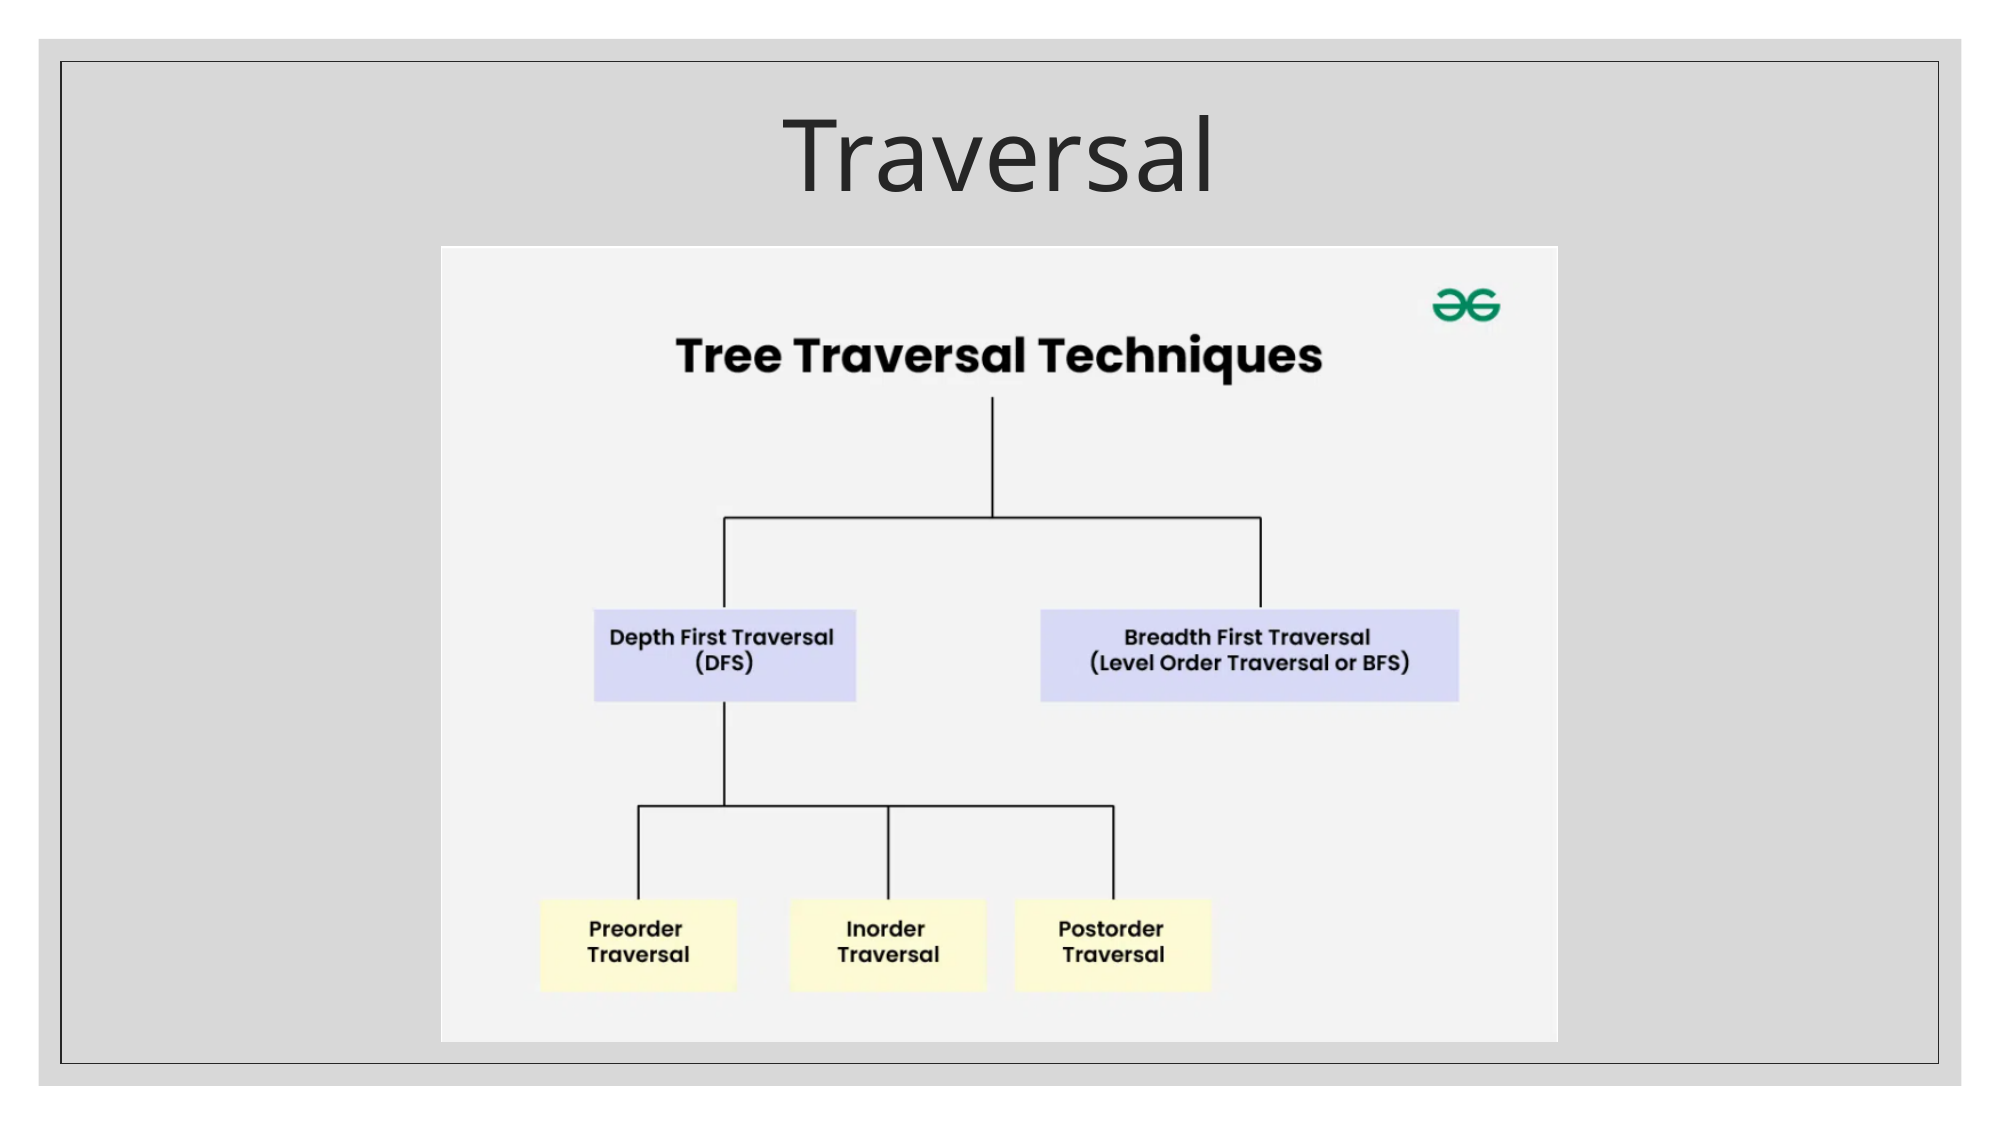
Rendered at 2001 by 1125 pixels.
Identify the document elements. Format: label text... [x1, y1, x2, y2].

title Traversal [174, 34, 1825, 260]
picture [441, 246, 1559, 1042]
